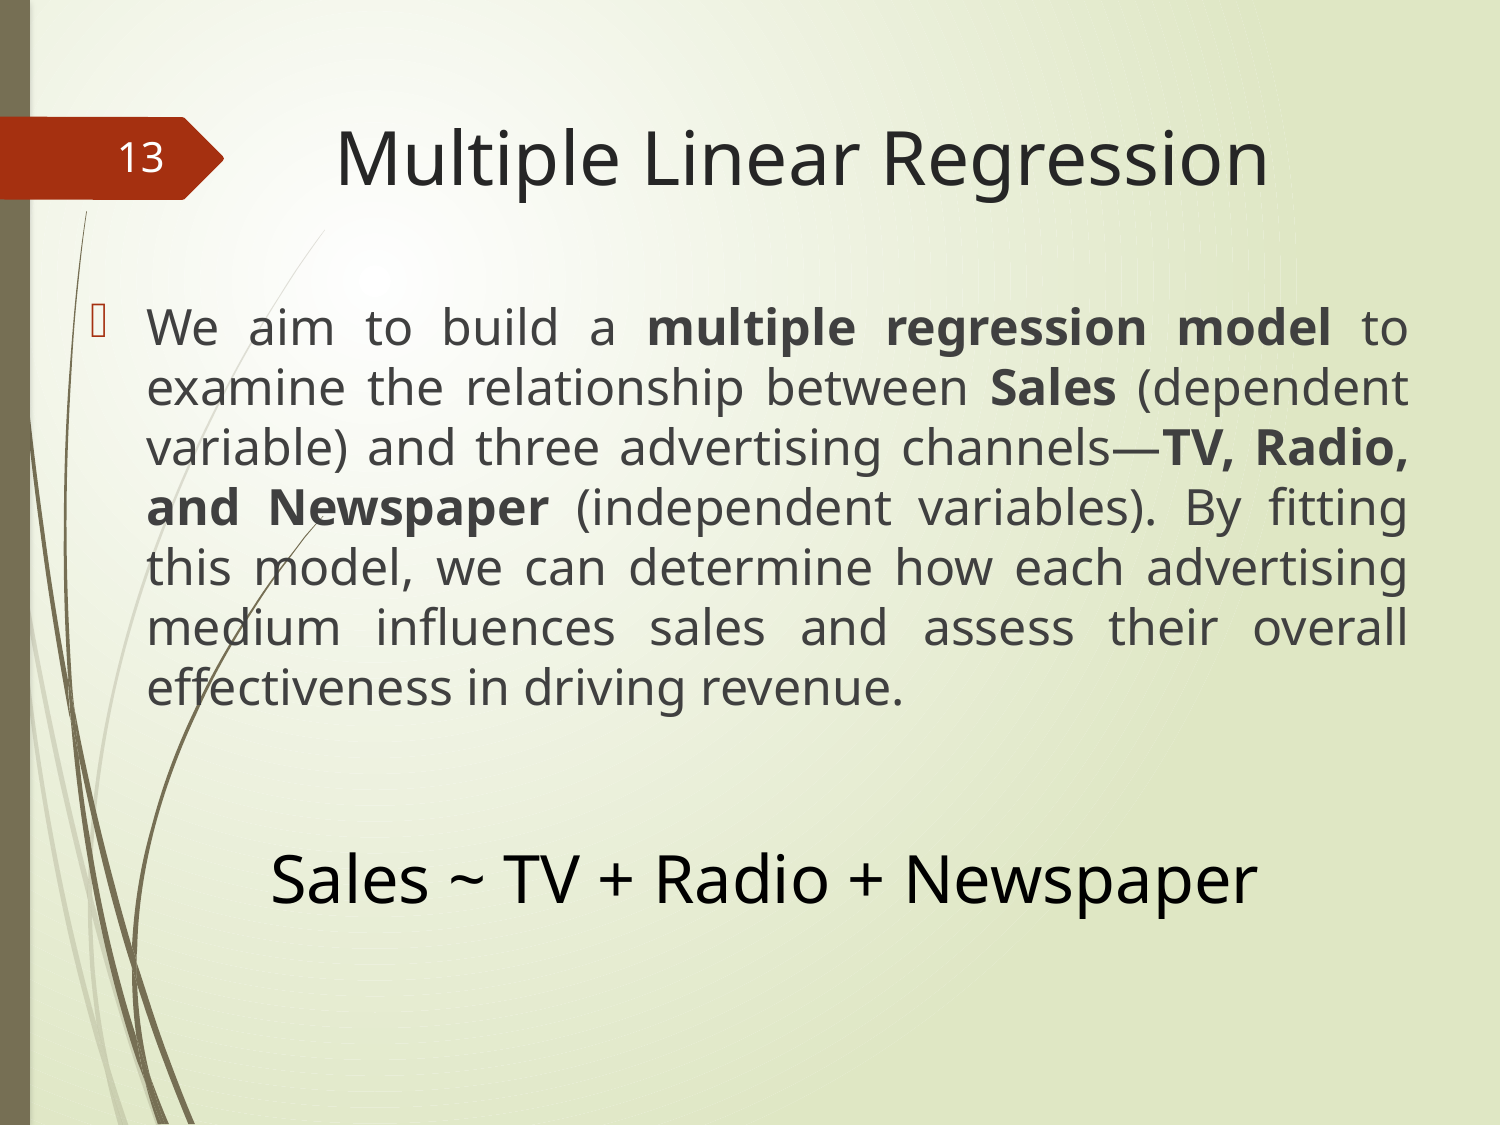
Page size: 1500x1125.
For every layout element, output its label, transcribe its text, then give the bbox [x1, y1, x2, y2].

text_box [74, 264, 1425, 1007]
slide_number 13 [83, 129, 180, 190]
title Multiple Linear Regression [319, 102, 1400, 264]
